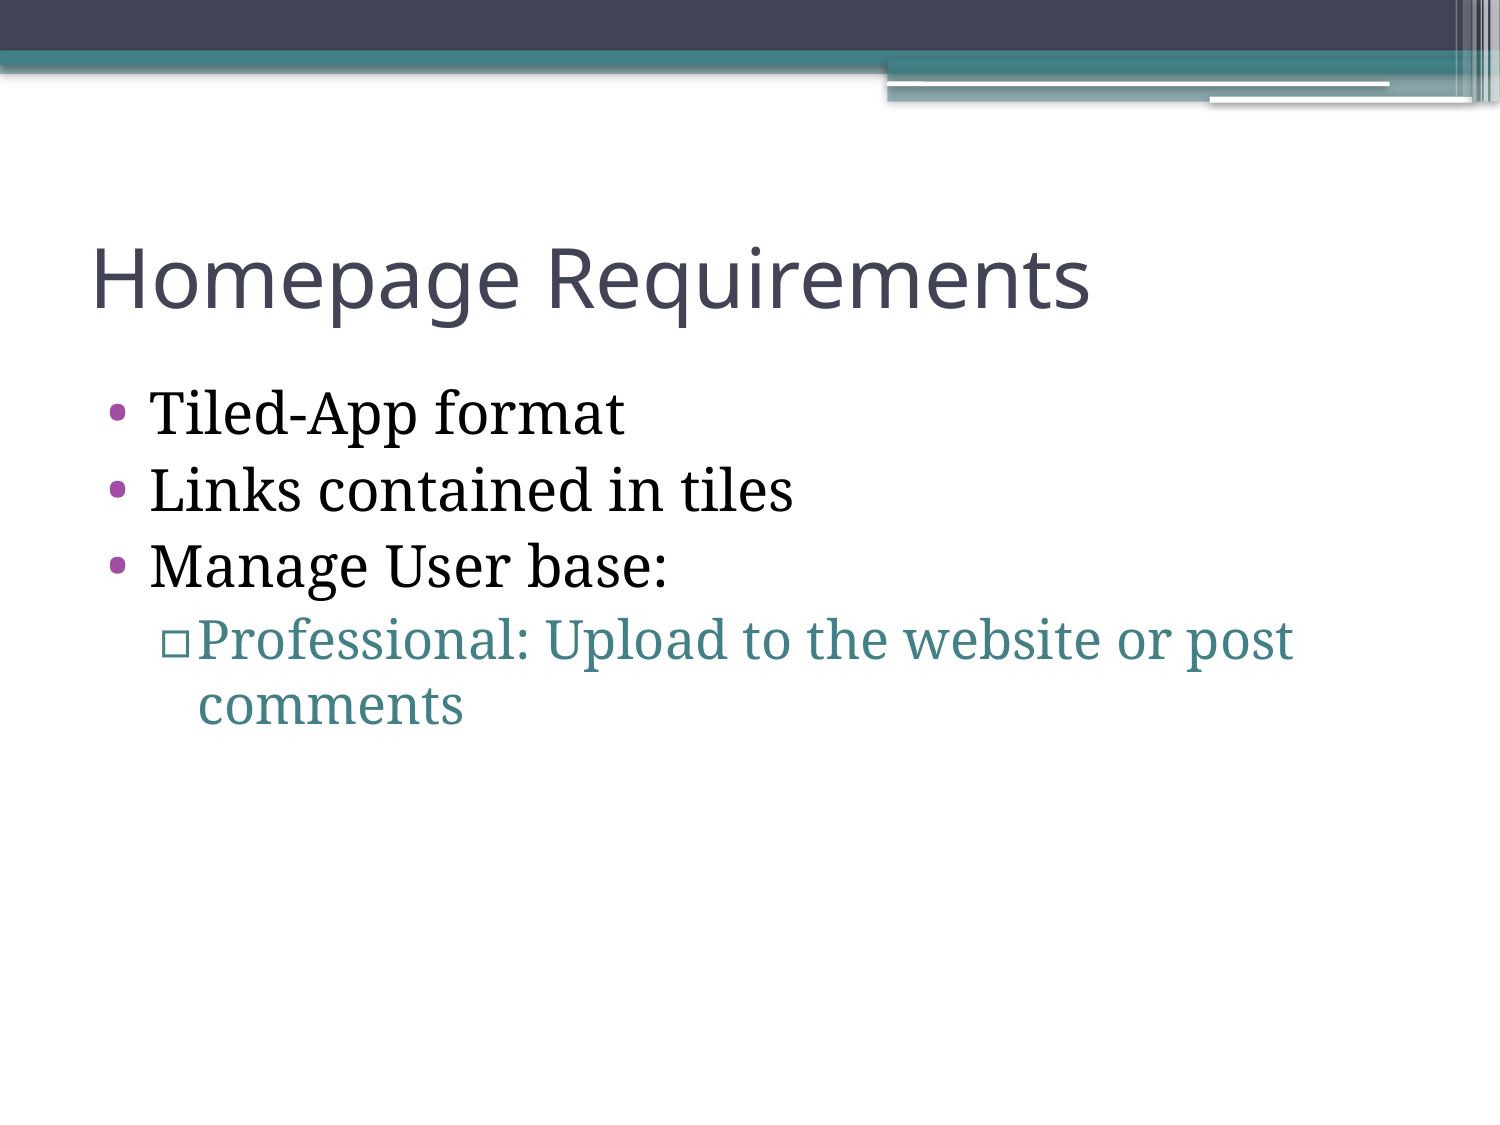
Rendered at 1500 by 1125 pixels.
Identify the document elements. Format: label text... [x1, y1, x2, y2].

list Tiled-App format Links contained in tiles Manage User base: Professional: Upload to the website or post comments [75, 368, 1425, 1079]
title Homepage Requirements [75, 187, 1425, 363]
